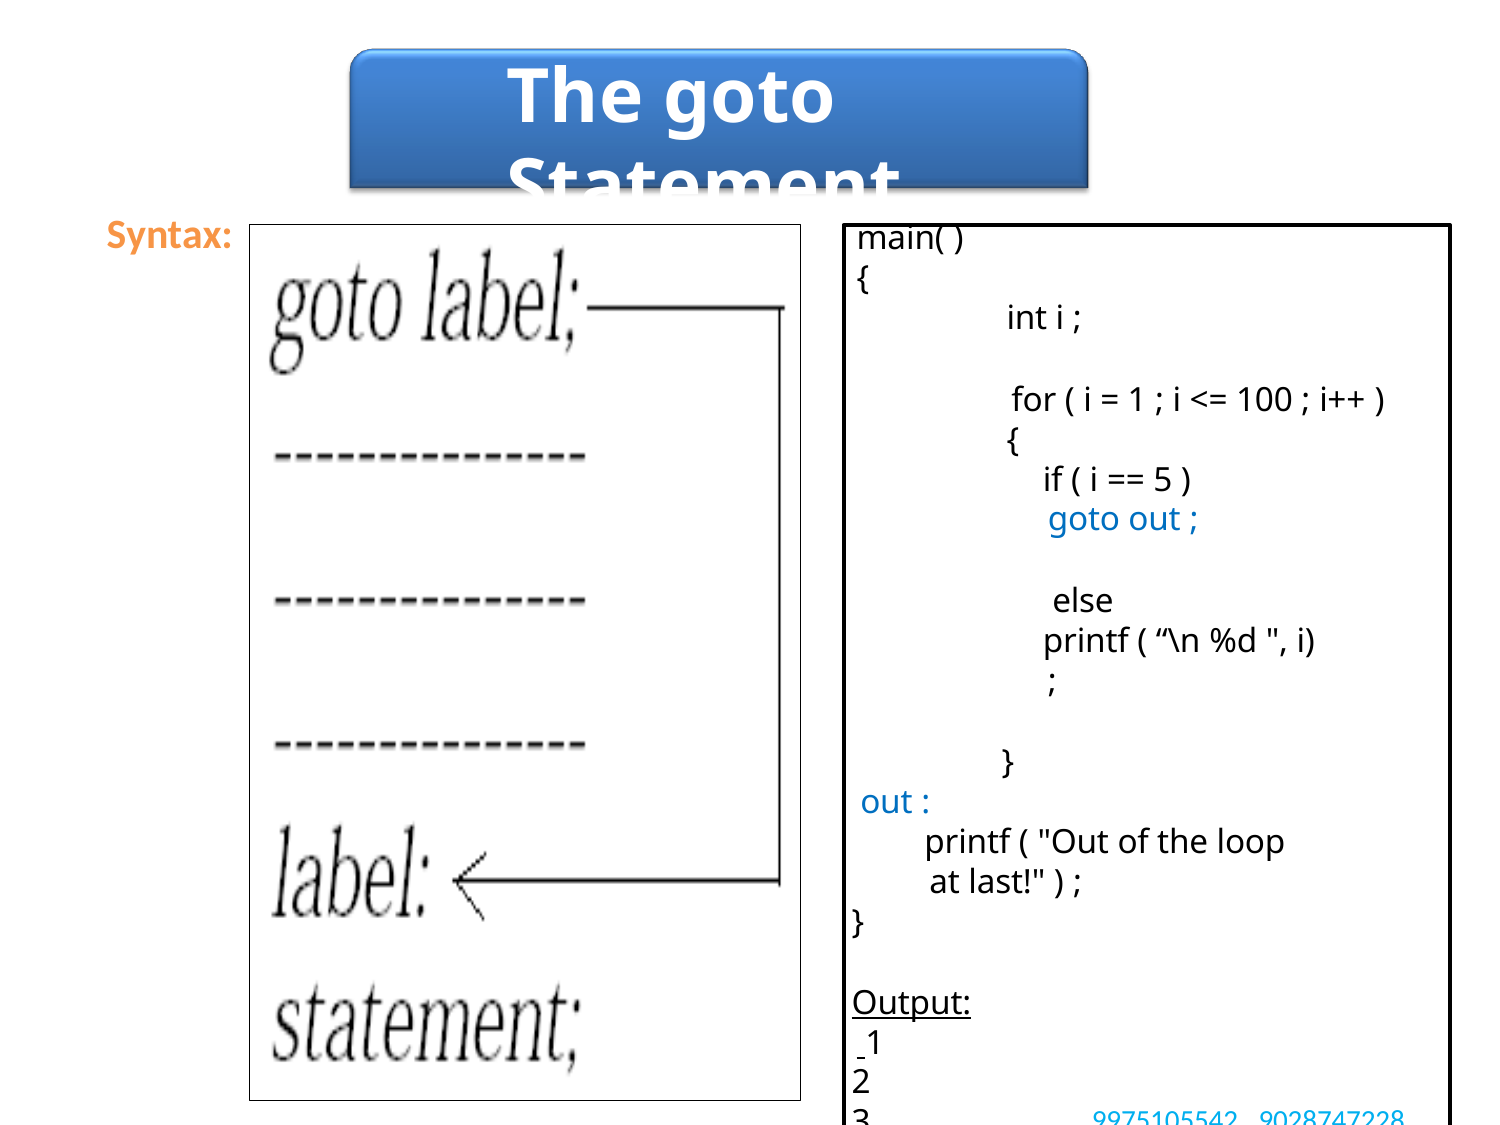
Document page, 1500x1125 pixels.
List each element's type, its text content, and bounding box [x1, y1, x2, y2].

text_box Syntax: [104, 206, 235, 257]
title The goto Statement [452, 47, 1048, 236]
text_box [341, 44, 1096, 200]
text_box [249, 224, 801, 1101]
text_box main( ) { int i ; for ( i = 1 ; i <= 100 ; i++ ) { if ( i == 5 ) goto out ; else printf ( “\n %d ", i) ; } out : printf ( "Out of the loop at last!" ) ; } Output: 1 2 3 4 Out of loop at last [843, 224, 1450, 1125]
